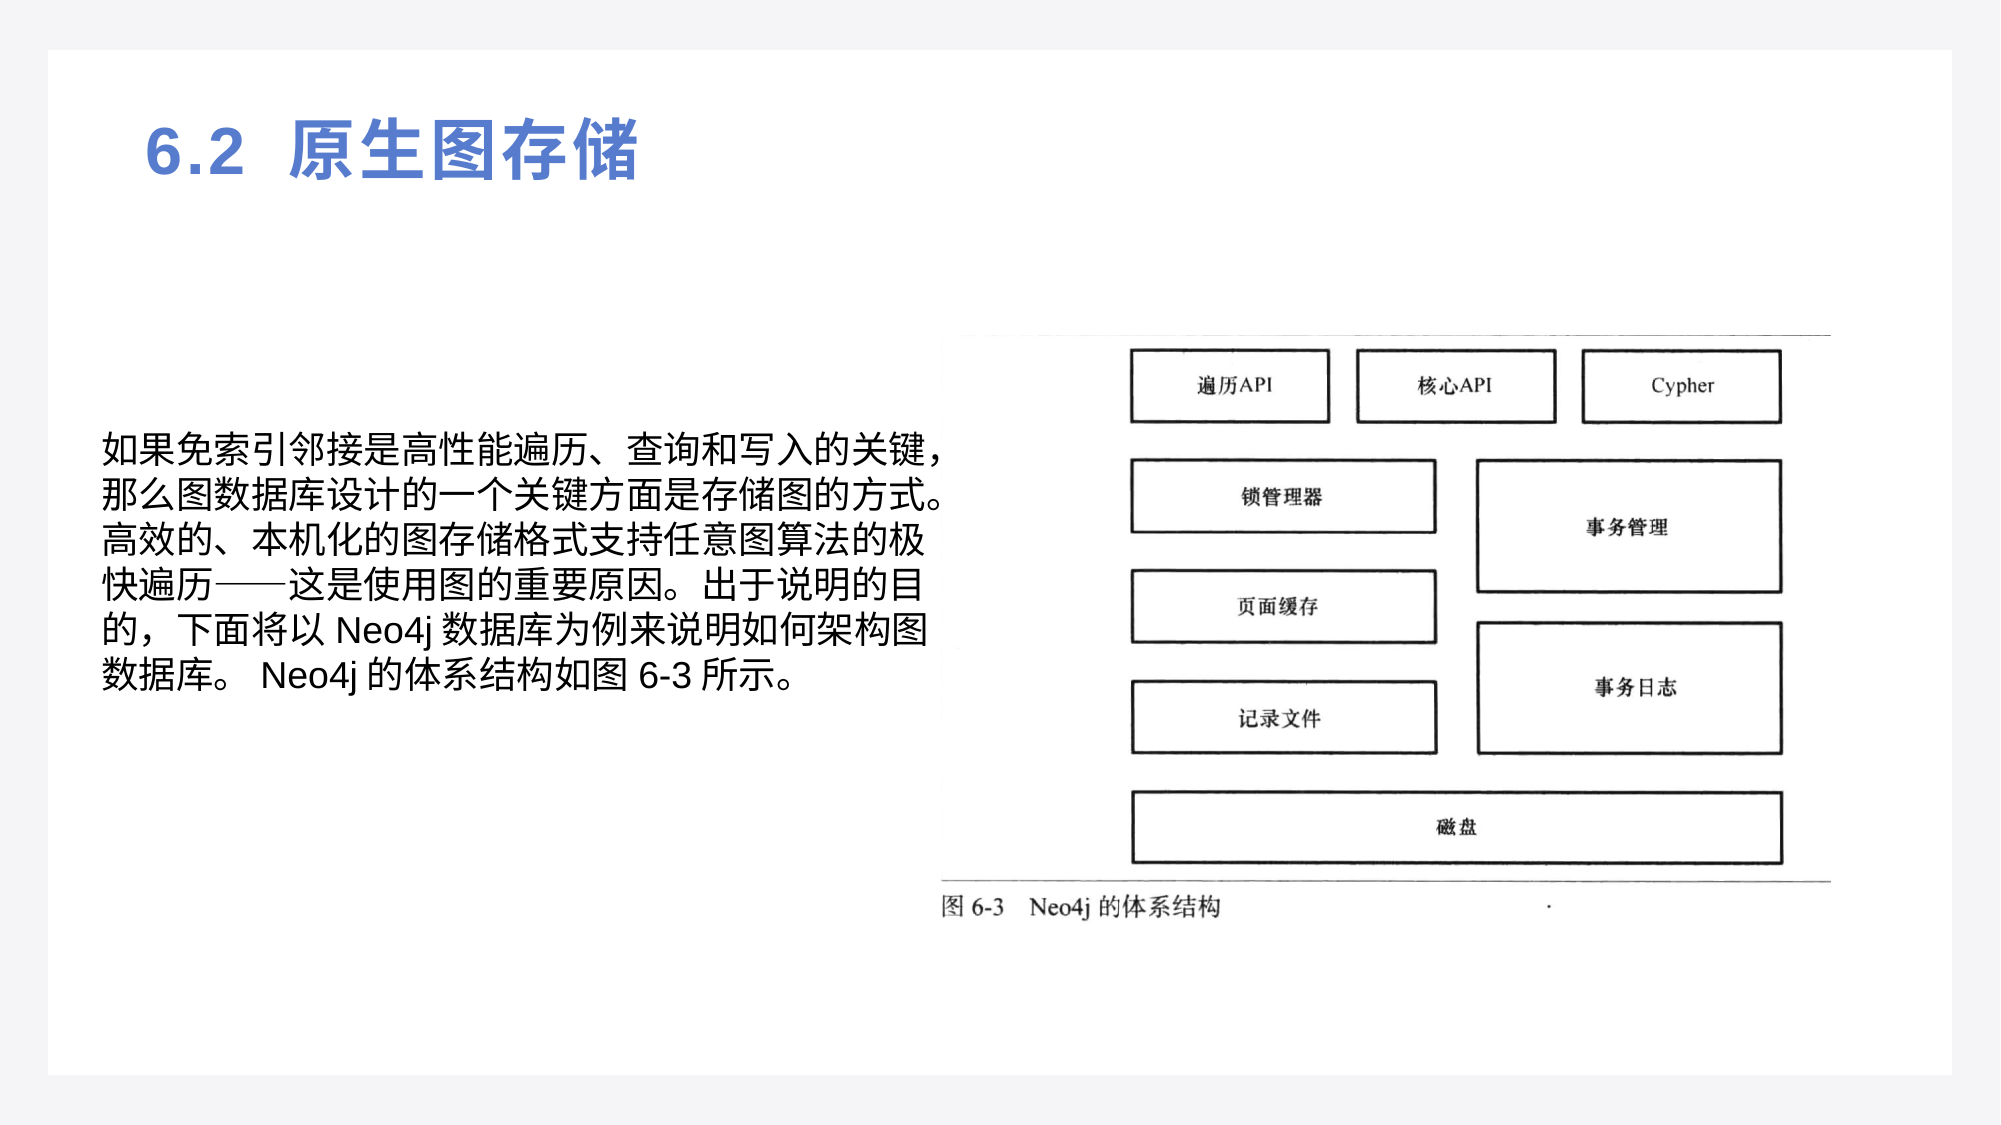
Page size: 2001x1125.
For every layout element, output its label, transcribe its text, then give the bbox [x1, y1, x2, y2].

title 6.2 原生图存储 [128, 88, 1708, 208]
picture [941, 335, 1831, 932]
text_box 如果免索引邻接是高性能遍历、查询和写入的关键，那么图数据库设计的一个关键方面是存储图的方式。高效的、本机化的图存储格式支持任意图算法的极快遍历——这是使用图的重要原因。出于说明的目的，下面将以Neo4j数据库为例来说明如何架构图数据库。Neo4j的体系结构如图6-3所示。 [86, 418, 941, 704]
